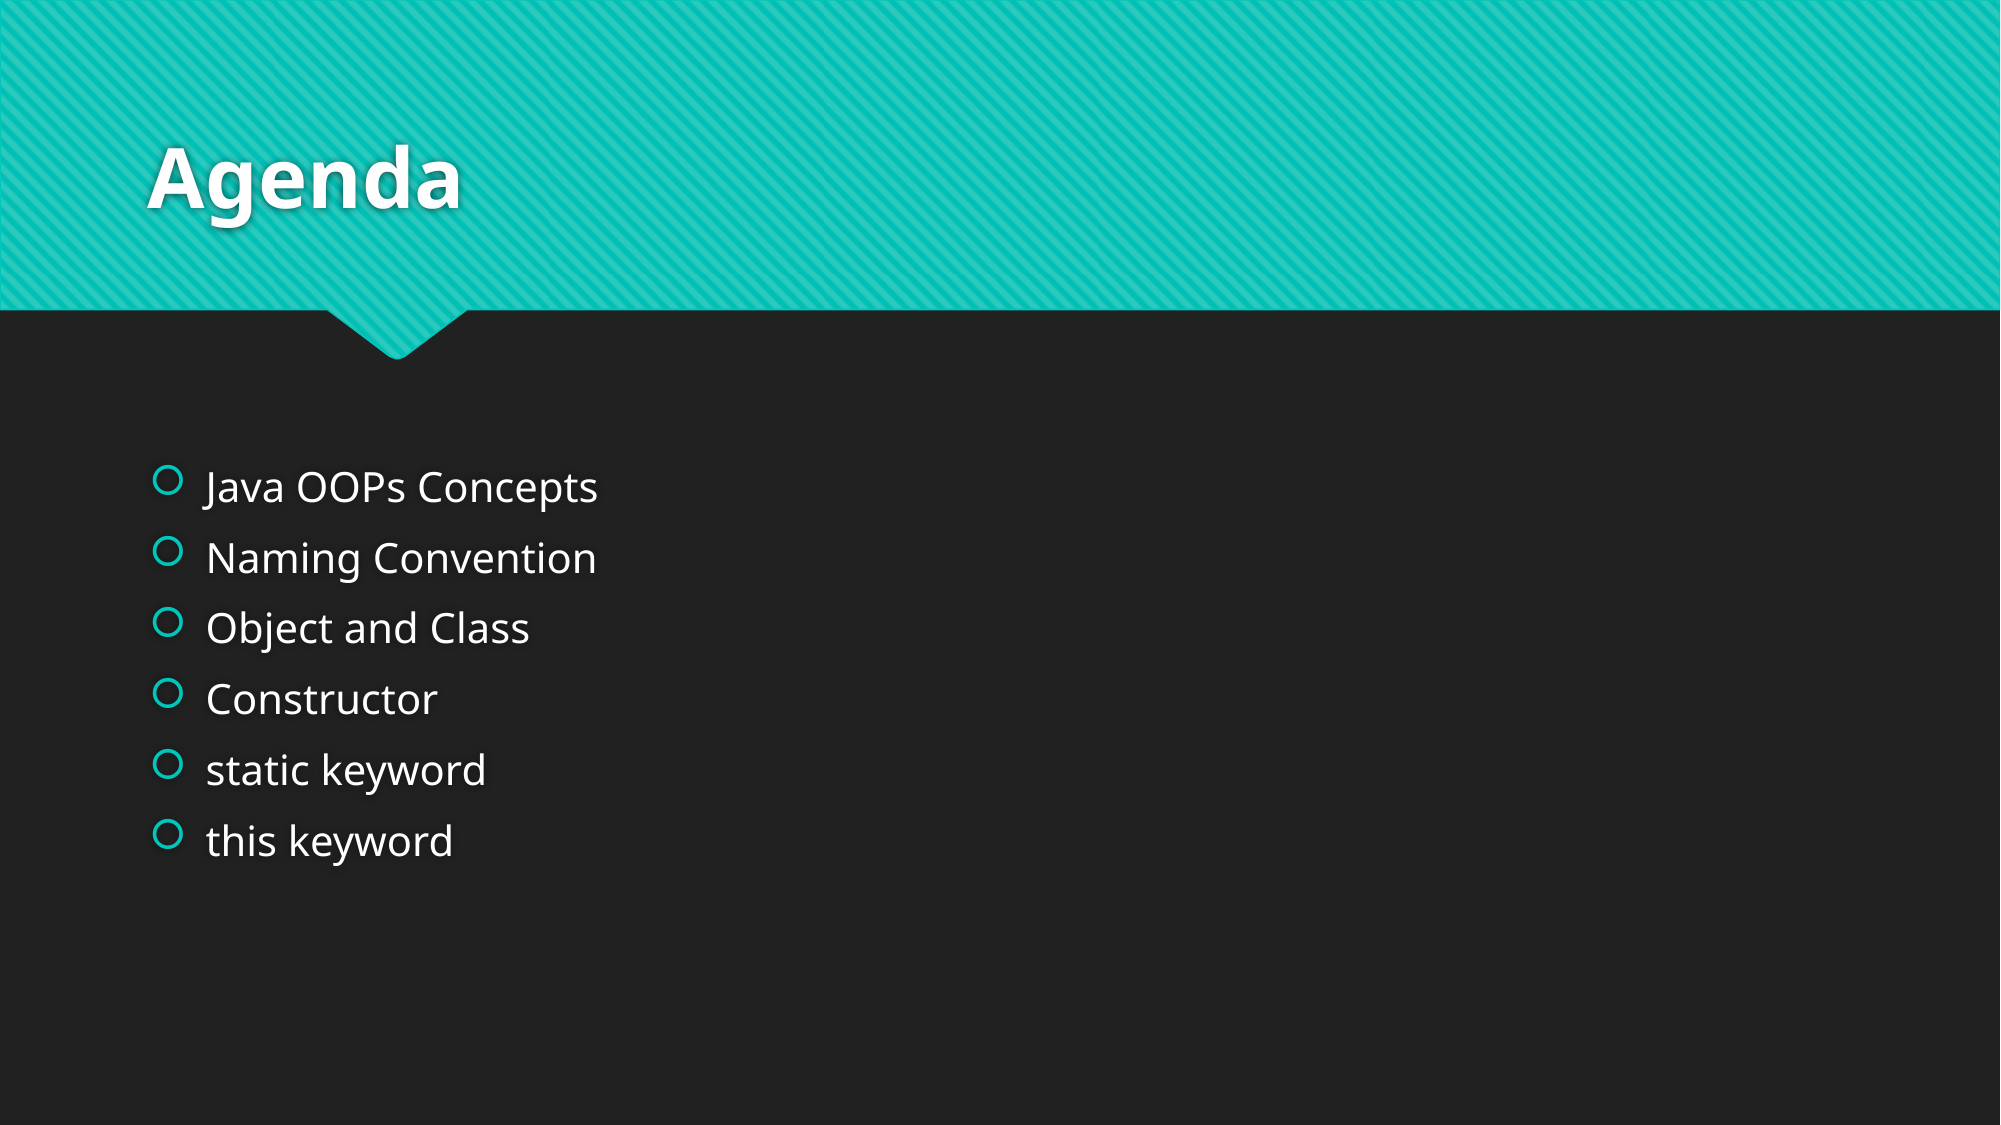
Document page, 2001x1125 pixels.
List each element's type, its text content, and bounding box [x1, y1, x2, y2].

list Java OOPs Concepts Naming Convention Object and Class Constructor static keyword this keyword [134, 364, 1866, 962]
title Agenda [132, 73, 1868, 233]
